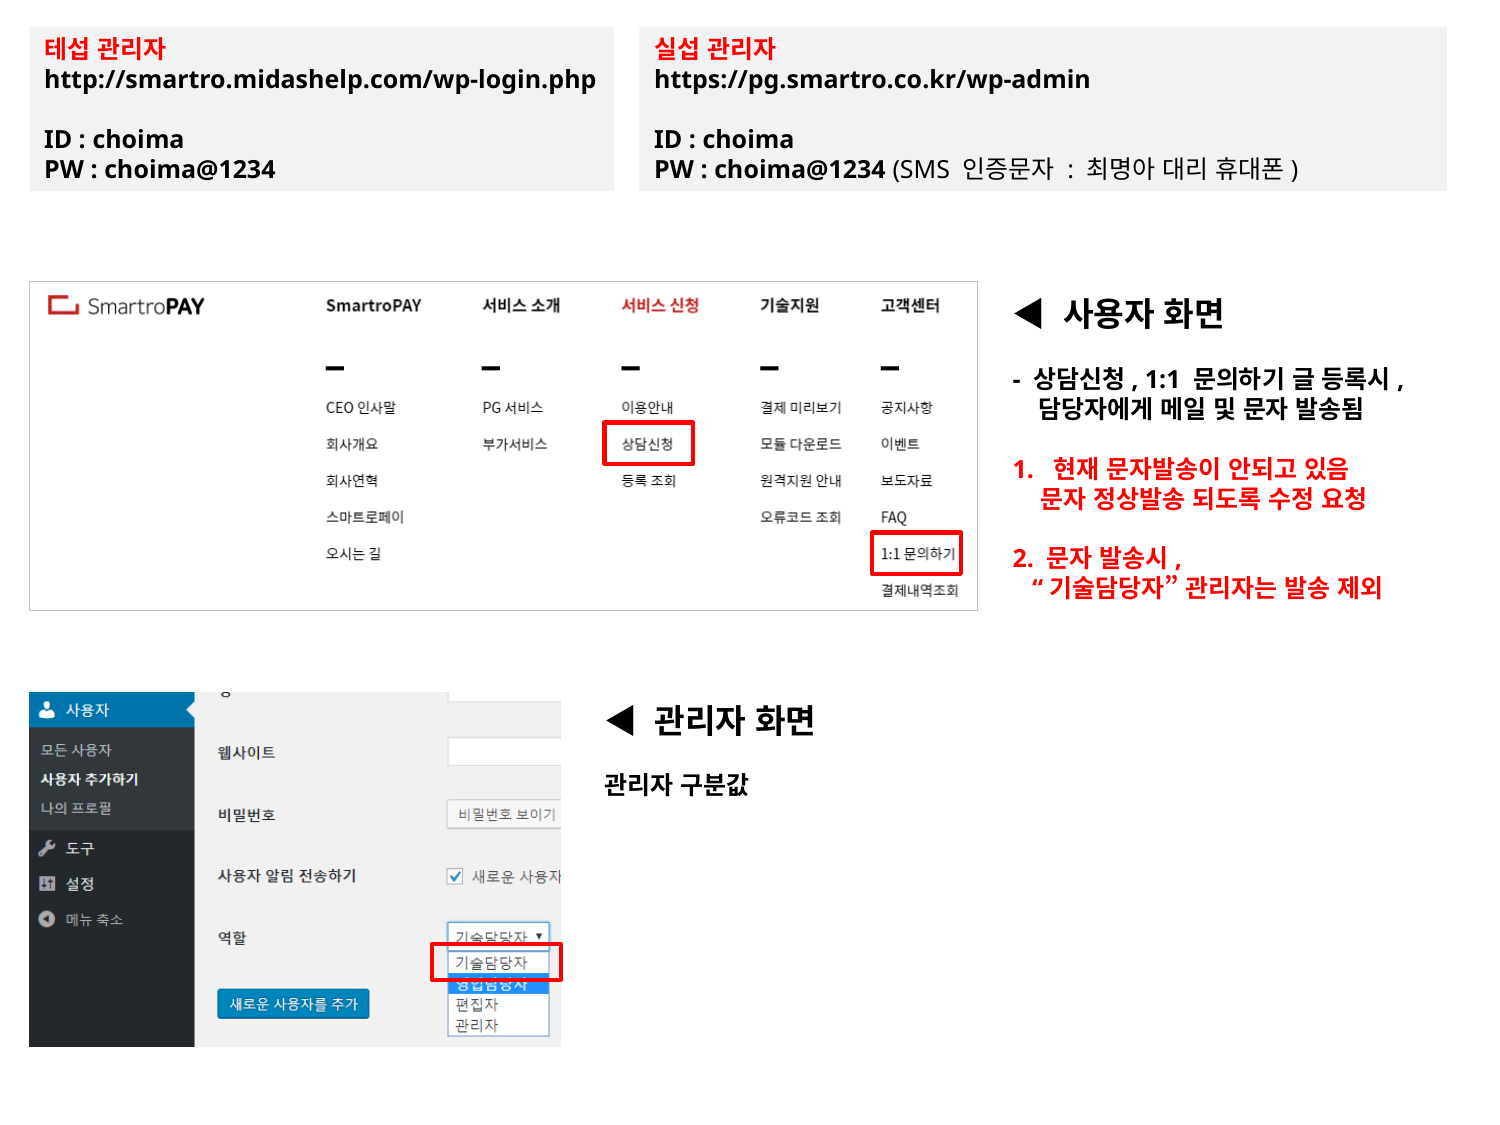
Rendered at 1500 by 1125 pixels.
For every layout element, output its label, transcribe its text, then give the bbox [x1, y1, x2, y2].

text_box ◀ 관리자 화면 관리자 구분값 [589, 692, 1039, 807]
picture [103, 704, 107, 716]
picture [84, 705, 91, 716]
text_box 실섭 관리자 https://pg.smartro.co.kr/wp-admin ID : choima PW : choima@1234 (SMS 인증문자 : 최명아 대리 휴대폰) [639, 26, 1447, 192]
picture [73, 704, 77, 716]
picture [29, 692, 561, 1047]
text_box 테섭 관리자 http://smartro.midashelp.com/wp-login.php ID : choima PW : choima@1234 [29, 26, 614, 192]
picture [29, 281, 978, 611]
picture [40, 702, 54, 718]
text_box ◀ 사용자 화면 - 상담신청, 1:1 문의하기 글 등록시, 담당자에게 메일 및 문자 발송됨 1. 현재 문자발송이 안되고 있음 문자 정상발송 되도록 수정 요청 2. 문자 발송시, “기술담당자” 관리자는 발송 제외 [998, 286, 1447, 611]
